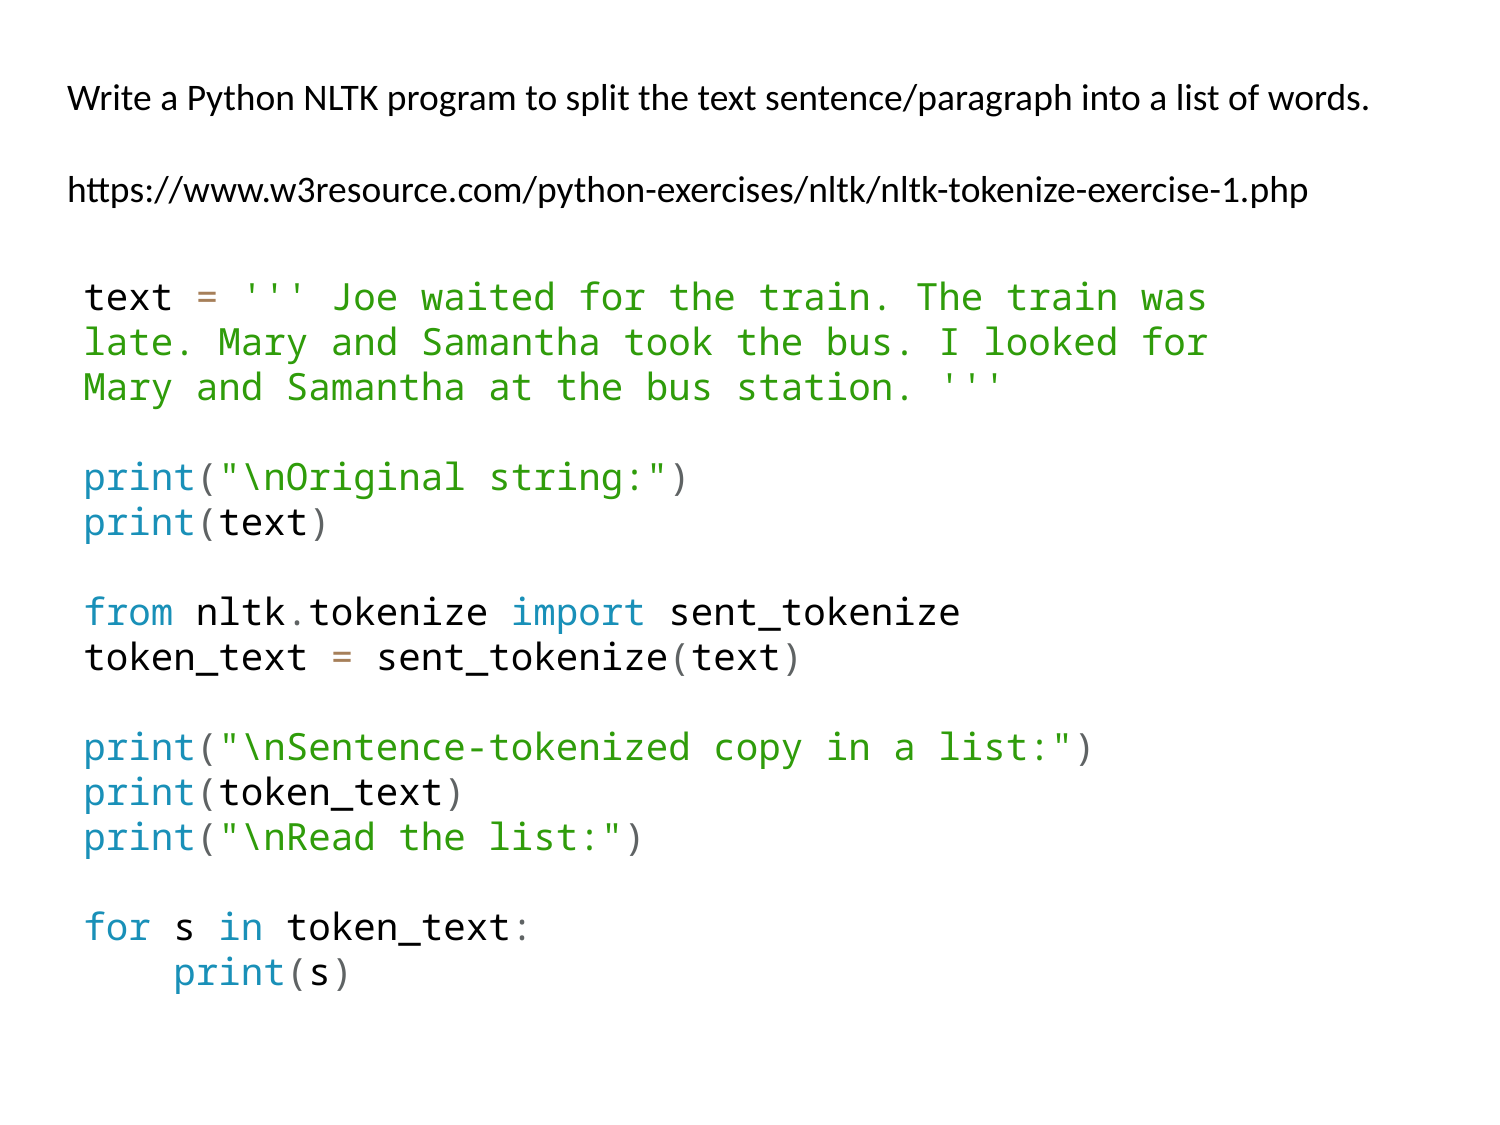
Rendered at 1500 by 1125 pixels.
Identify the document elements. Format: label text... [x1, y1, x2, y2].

text_box text = ''' Joe waited for the train. The train was late. Mary and Samantha took the bus. I looked for Mary and Samantha at the bus station. ''' print("\nOriginal string:") print(text) from nltk.tokenize import sent_tokenize token_text = sent_tokenize(text) print("\nSentence-tokenized copy in a list:") print(token_text) print("\nRead the list:") for s in token_text: print(s) [68, 265, 1334, 1001]
text_box Write a Python NLTK program to split the text sentence/paragraph into a list of words. [52, 65, 1419, 126]
text_box https://www.w3resource.com/python-exercises/nltk/nltk-tokenize-exercise-1.php [52, 157, 1350, 218]
